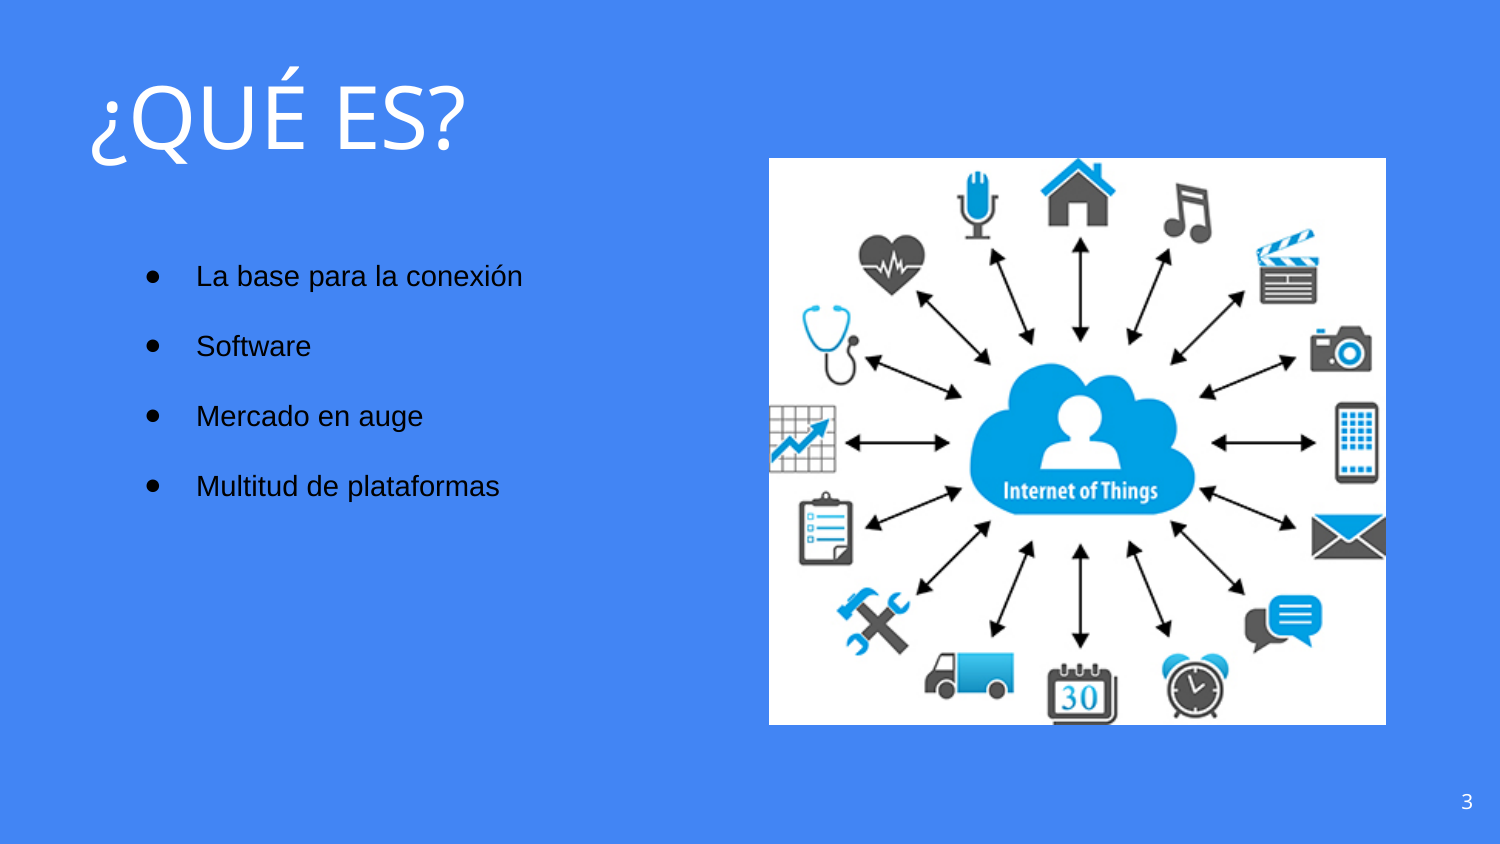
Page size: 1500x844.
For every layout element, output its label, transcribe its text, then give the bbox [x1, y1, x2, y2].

picture [769, 158, 1386, 725]
text_box La base para la conexión Software Mercado en auge Multitud de plataformas [106, 242, 554, 771]
slide_number ‹#› [1398, 770, 1489, 835]
title ¿QUÉ ES? [75, 31, 1425, 198]
